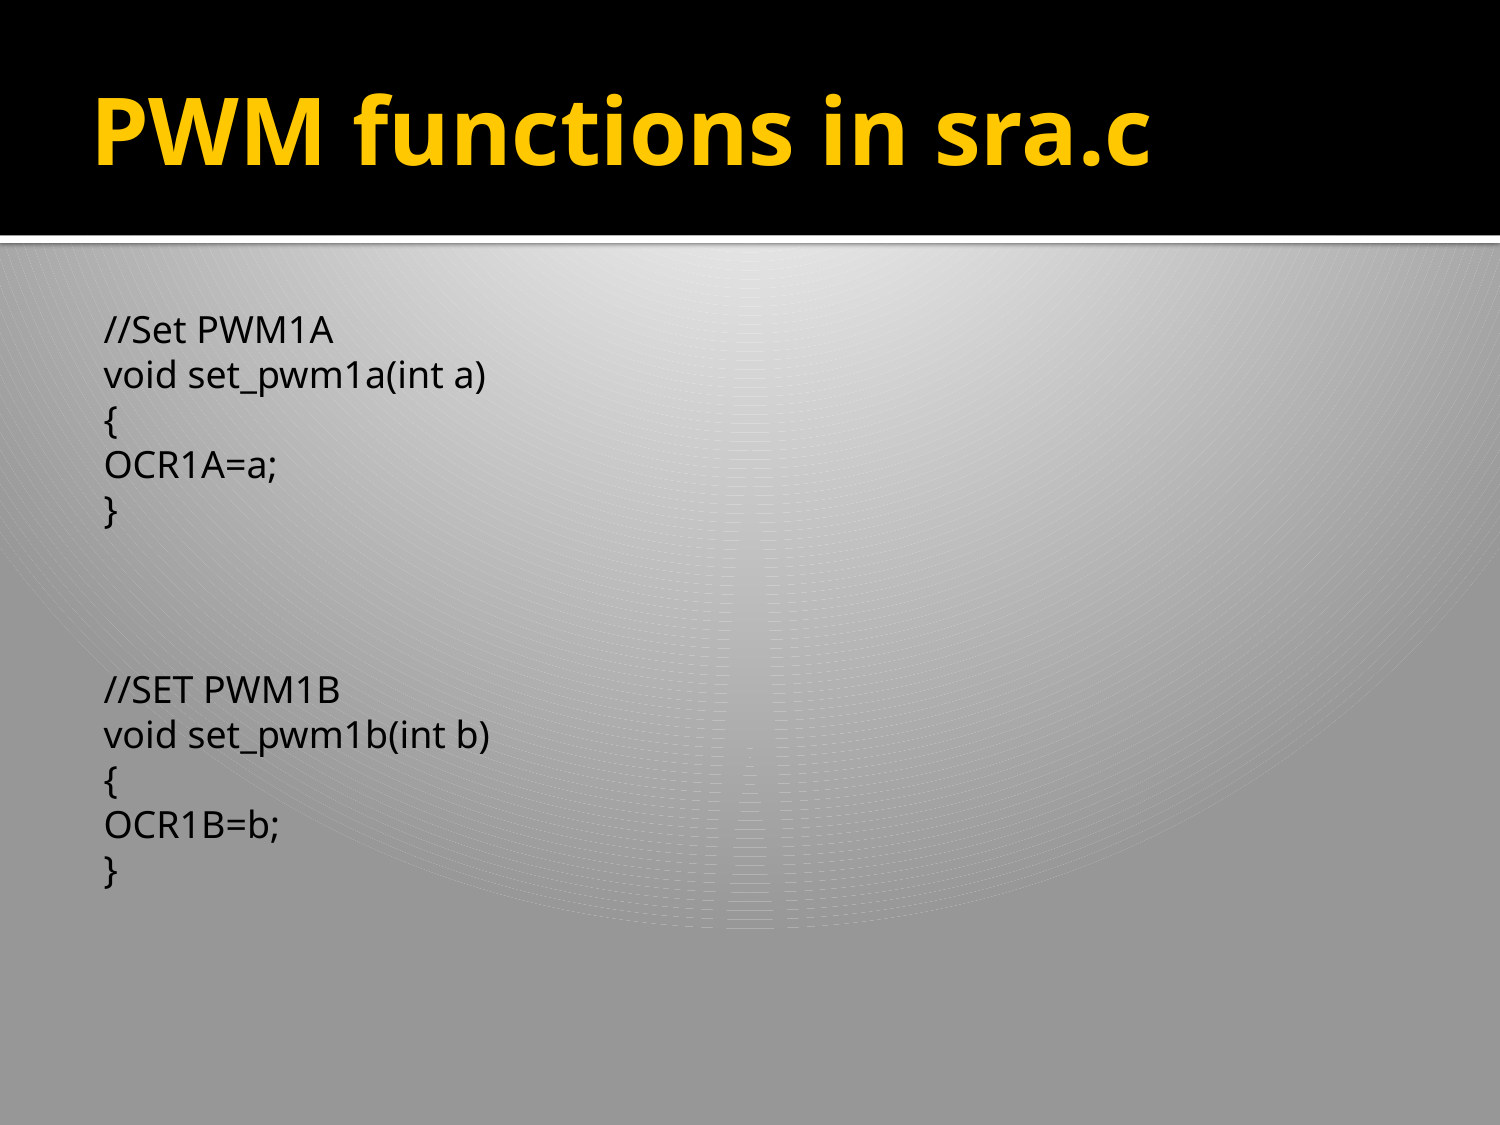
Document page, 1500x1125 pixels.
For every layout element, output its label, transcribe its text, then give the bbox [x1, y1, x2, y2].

title PWM functions in sra.c [75, 25, 1425, 231]
list //Set PWM1A void set_pwm1a(int a) { OCR1A=a; } //SET PWM1B void set_pwm1b(int b) { OCR1B=b; } [75, 291, 1440, 1050]
